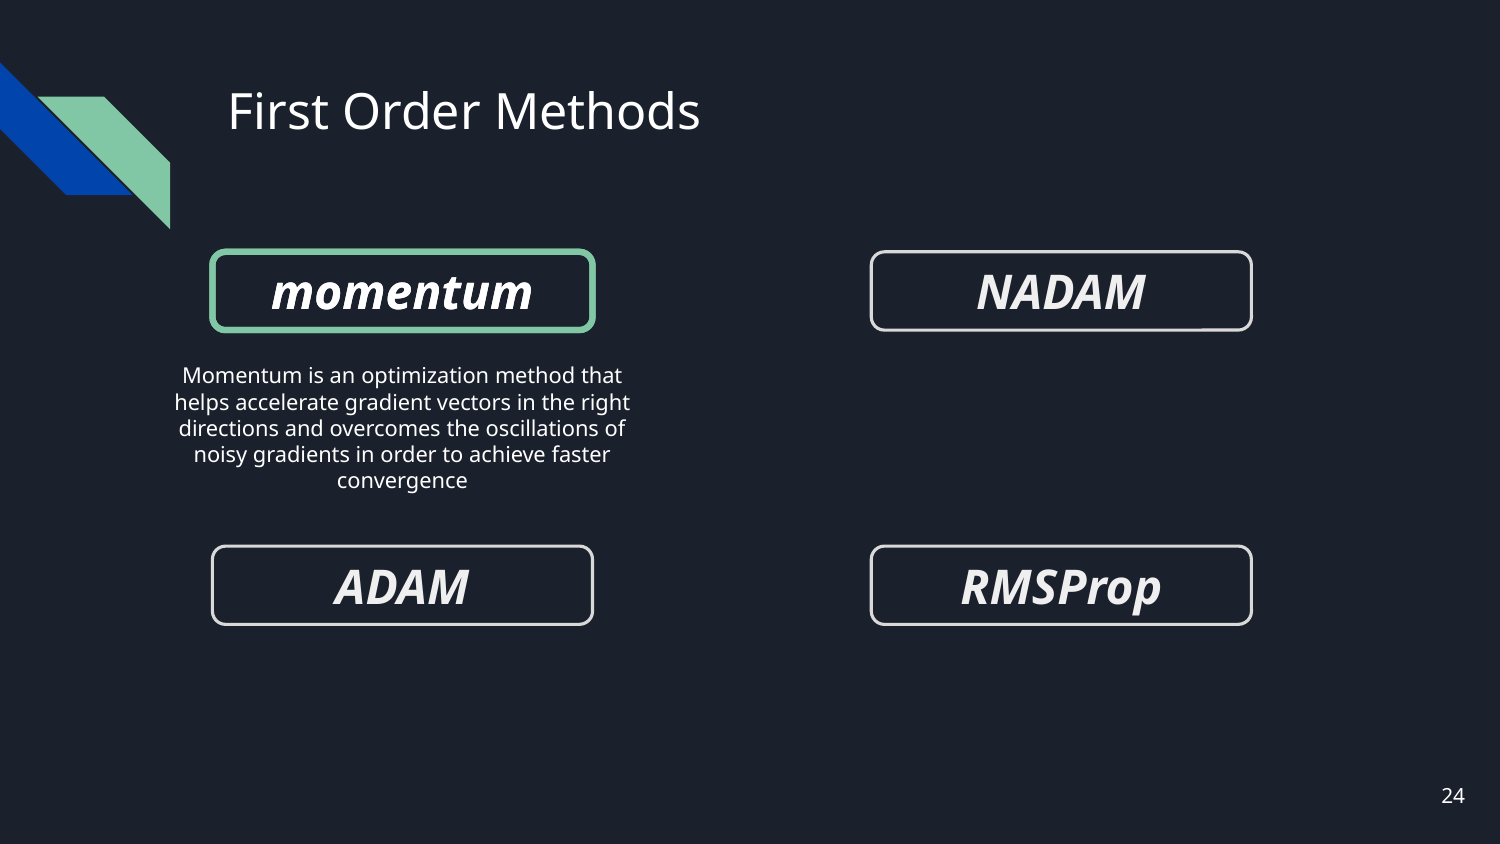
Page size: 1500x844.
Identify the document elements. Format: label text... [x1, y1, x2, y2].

text_box Momentum is an optimization method that helps accelerate gradient vectors in the right directions and overcomes the oscillations of noisy gradients in order to achieve faster convergence [136, 346, 669, 508]
text_box momentum [212, 251, 593, 331]
text_box NADAM [871, 251, 1252, 331]
title First Order Methods [212, 64, 1368, 215]
text_box RMSProp [871, 546, 1252, 625]
slide_number ‹#› [1389, 764, 1480, 830]
text_box ADAM [212, 546, 593, 625]
